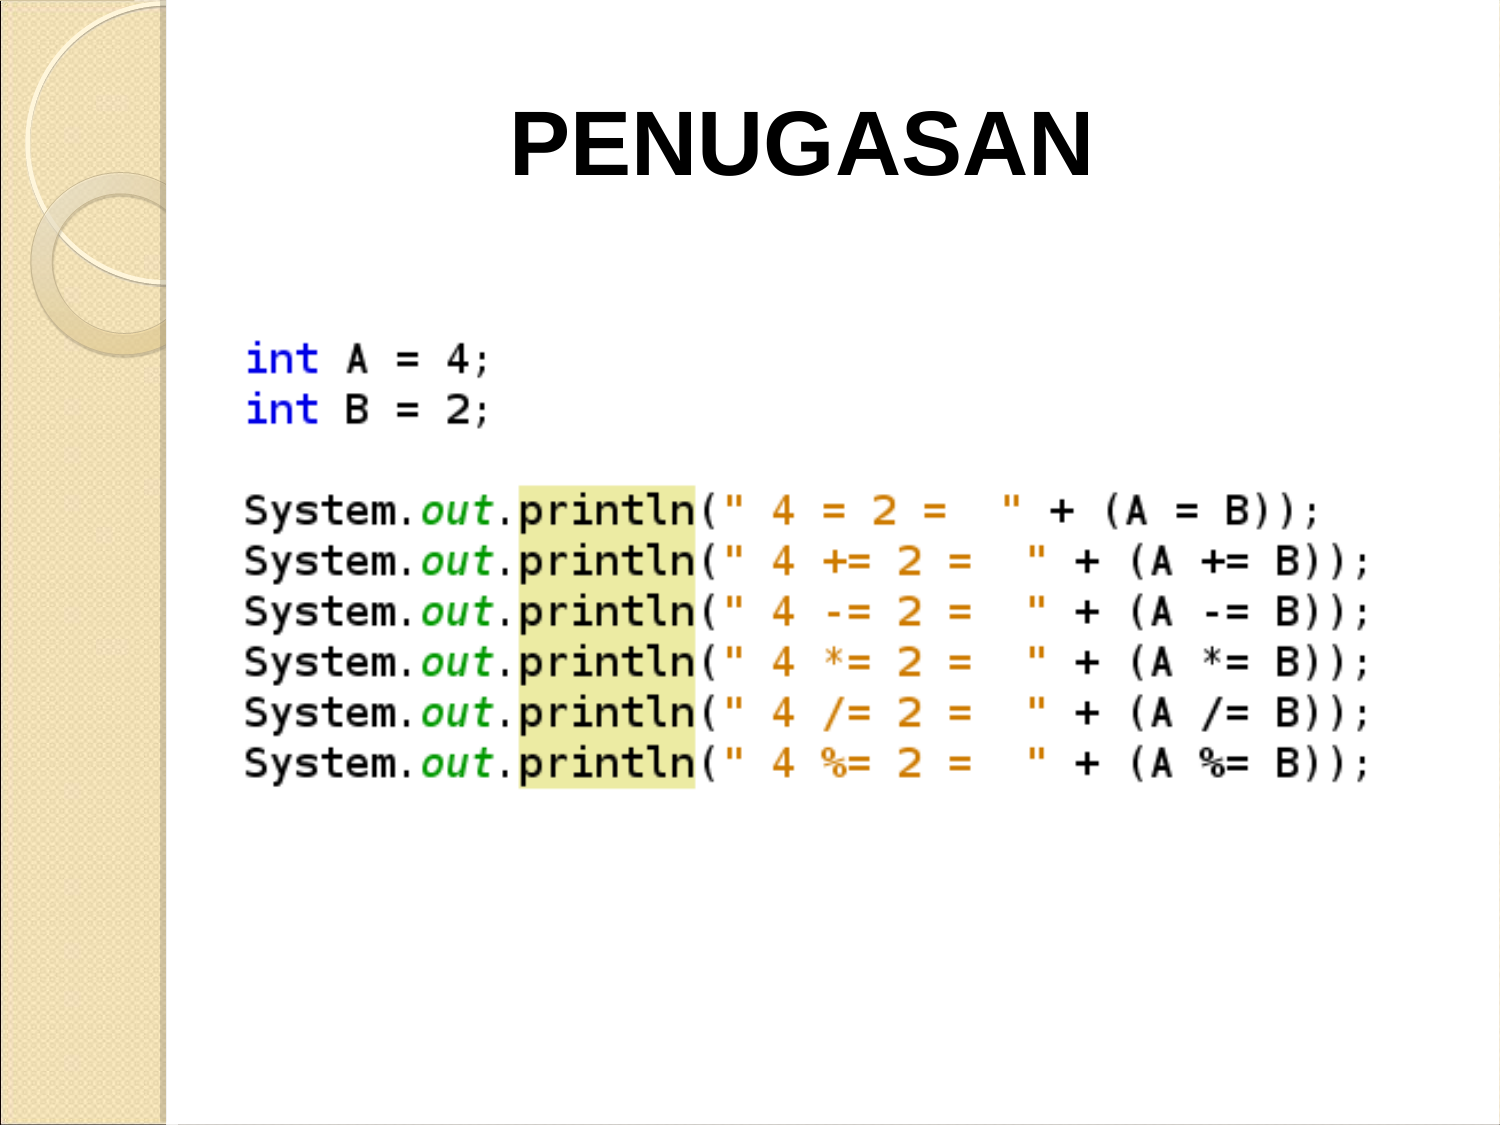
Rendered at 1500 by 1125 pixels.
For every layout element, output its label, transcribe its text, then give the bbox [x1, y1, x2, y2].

text_box PENUGASAN [180, 44, 1425, 233]
picture [0, 0, 166, 1125]
picture [209, 314, 1473, 810]
